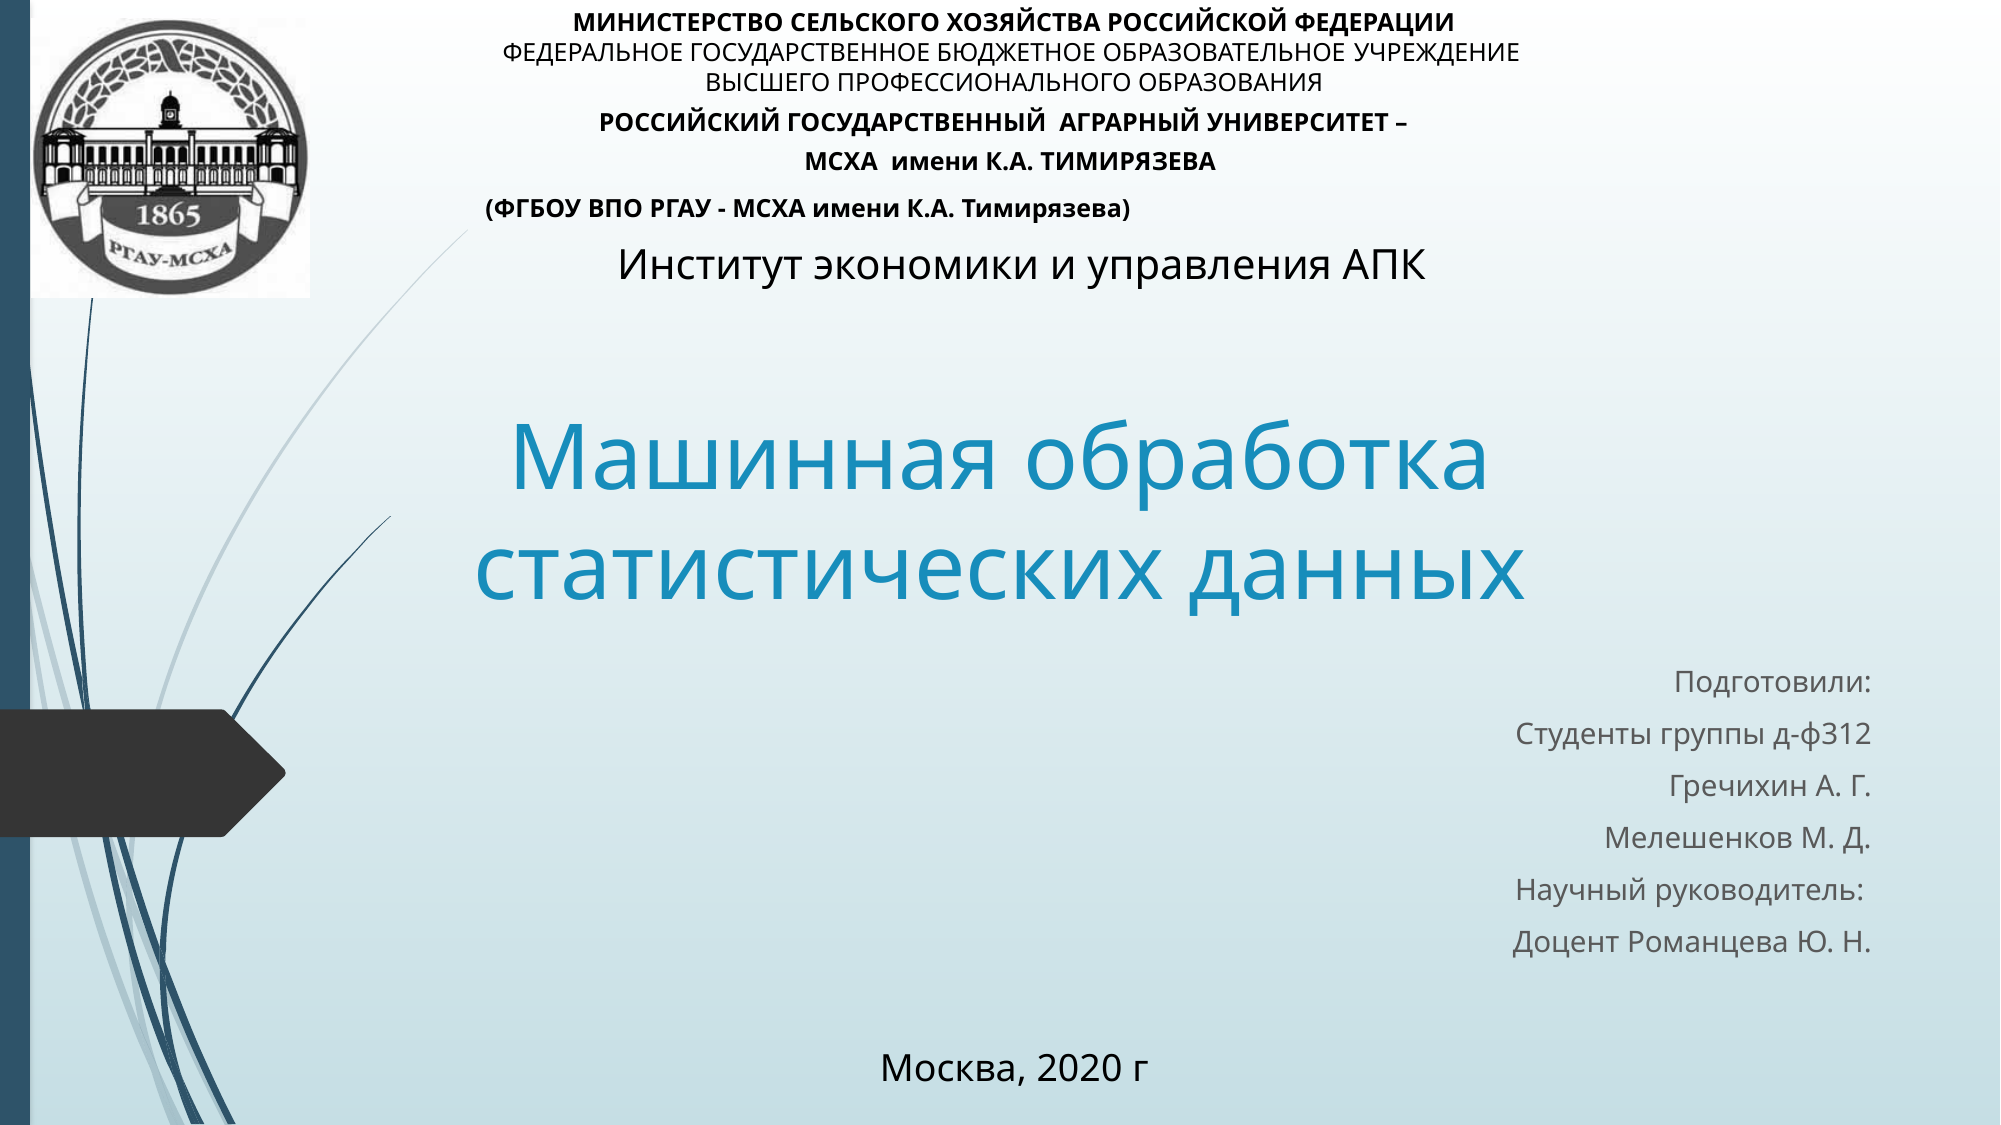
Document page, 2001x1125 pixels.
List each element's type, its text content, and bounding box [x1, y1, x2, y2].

text_box МИНИСТЕРСТВО СЕЛЬСКОГО ХОЗЯЙСТВА РОССИЙСКОЙ ФЕДЕРАЦИИ ФЕДЕРАЛЬНОЕ ГОСУДАРСТВЕННОЕ БЮДЖЕТНОЕ ОБРАЗОВАТЕЛЬНОЕ УЧРЕЖДЕНИЕ ВЫСШЕГО ПРОФЕССИОНАЛЬНОГО ОБРАЗОВАНИЯ [224, 0, 1805, 105]
picture [30, 18, 310, 298]
text_box Институт экономики и управления АПК [330, 230, 1713, 296]
text_box Москва, 2020 г [865, 1036, 1164, 1097]
title Машинная обработка статистических данных [287, 391, 1713, 625]
subtitle Подготовили: Студенты группы д-ф312 Гречихин А. Г. Мелешенков М. Д. Научный руководитель: Доцент Романцева Ю. Н. [1296, 655, 1887, 967]
text_box РОССИЙСКИЙ ГОСУДАРСТВЕННЫЙ АГРАРНЫЙ УНИВЕРСИТЕТ – МСХА имени К.А. ТИМИРЯЗЕВА (ФГБОУ ВПО РГАУ - МСХА имени К.А. Тимирязева) [313, 105, 1713, 233]
